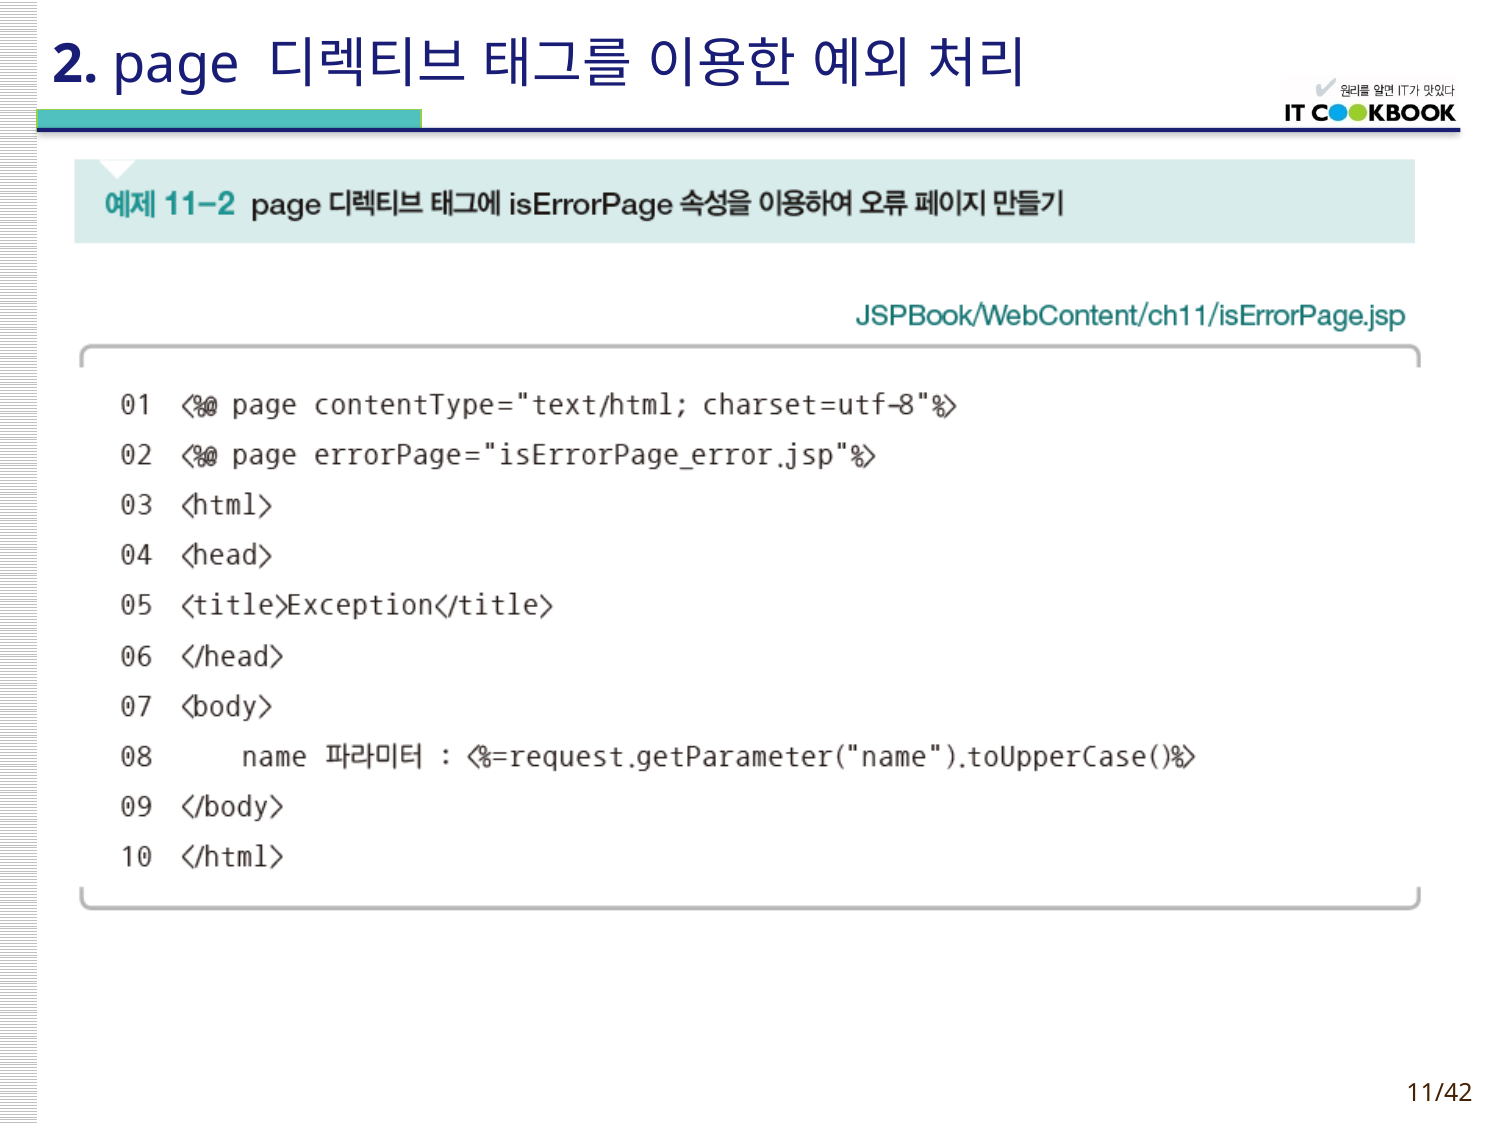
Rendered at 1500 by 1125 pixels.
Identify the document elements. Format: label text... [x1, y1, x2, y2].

title 2. page 디렉티브 태그를 이용한 예외 처리 [37, 13, 1278, 109]
picture [67, 291, 1433, 923]
picture [1281, 75, 1459, 123]
picture [67, 158, 1416, 245]
